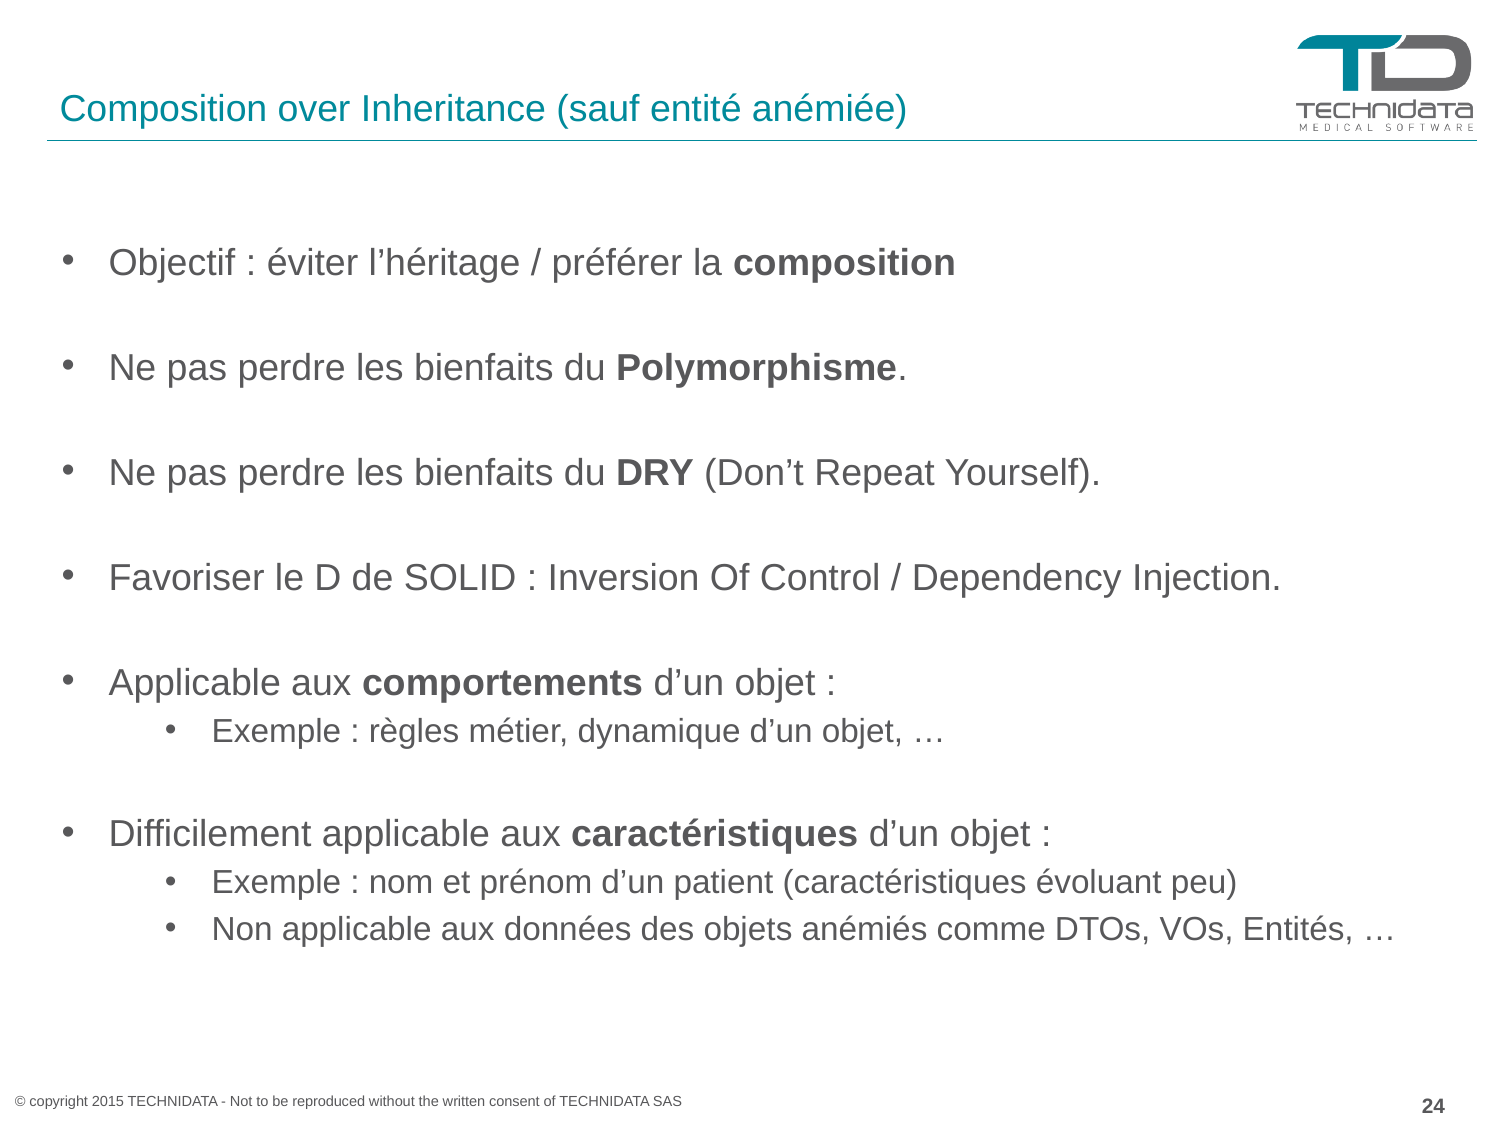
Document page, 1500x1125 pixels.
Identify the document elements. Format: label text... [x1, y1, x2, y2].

list Objectif : éviter l’héritage / préférer la composition Ne pas perdre les bienfaits du Polymorphisme. Ne pas perdre les bienfaits du DRY (Don’t Repeat Yourself). Favoriser le D de SOLID : Inversion Of Control / Dependency Injection. Applicable aux comportements d’un objet : Exemple : règles métier, dynamique d’un objet, … Difficilement applicable aux caractéristiques d’un objet : Exemple : nom et prénom d’un patient (caractéristiques évoluant peu) Non applicable aux données des objets anémiés comme DTOs, VOs, Entités, … [46, 177, 1445, 1073]
picture [1296, 35, 1473, 131]
title Composition over Inheritance (sauf entité anémiée) [44, 76, 1285, 142]
